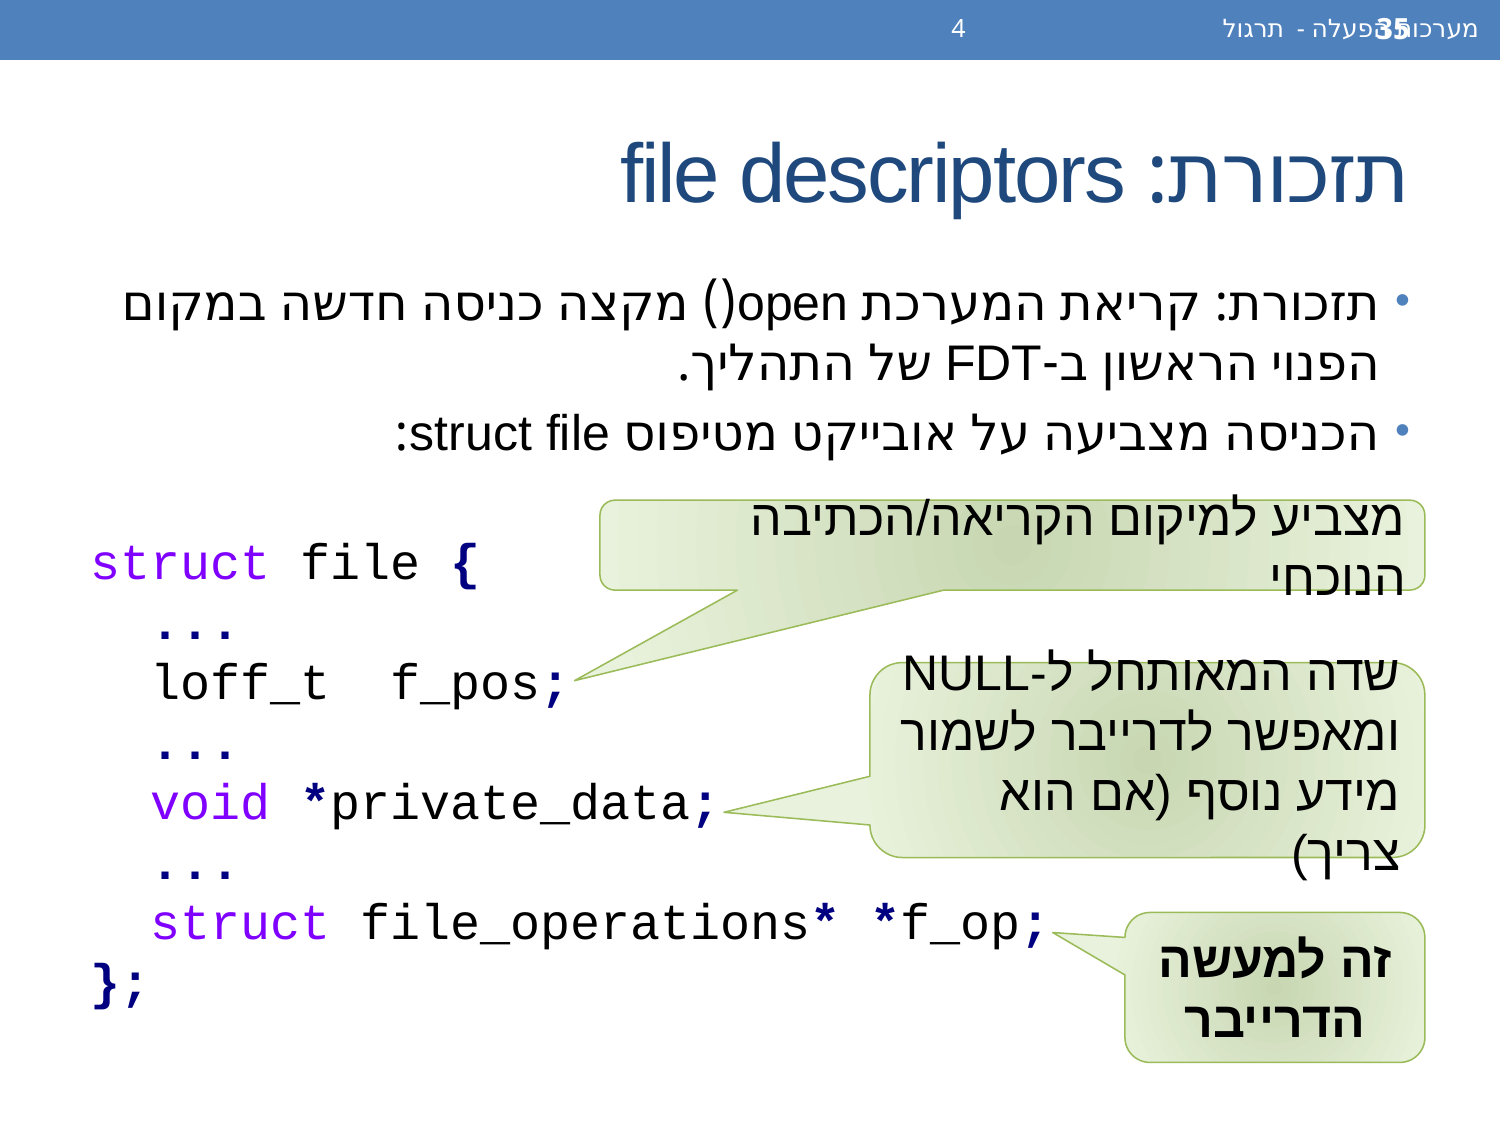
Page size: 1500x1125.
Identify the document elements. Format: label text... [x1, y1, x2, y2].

title תזכורת: file descriptors [75, 87, 1425, 250]
list תזכורת: קריאת המערכת open() מקצה כניסה חדשה במקום הפנוי הראשון ב-FDT של התהליך. הכניסה מצביעה על אובייקט מטיפוס struct file: struct file { ... loff_t f_pos; ... void *private_data; ... struct file_operations* *f_op; }; [75, 262, 1425, 1063]
slide_number 35 [1250, 3, 1425, 57]
footer מערכות הפעלה - תרגול 4 [562, 3, 1238, 57]
text_box מצביע למיקום הקריאה/הכתיבה הנוכחי [573, 499, 1426, 682]
text_box זה למעשה הדרייבר [1052, 911, 1426, 1064]
text_box שדה המאותחל ל-NULL ומאפשר לדרייבר לשמור מידע נוסף (אם הוא צריך) [723, 661, 1426, 859]
